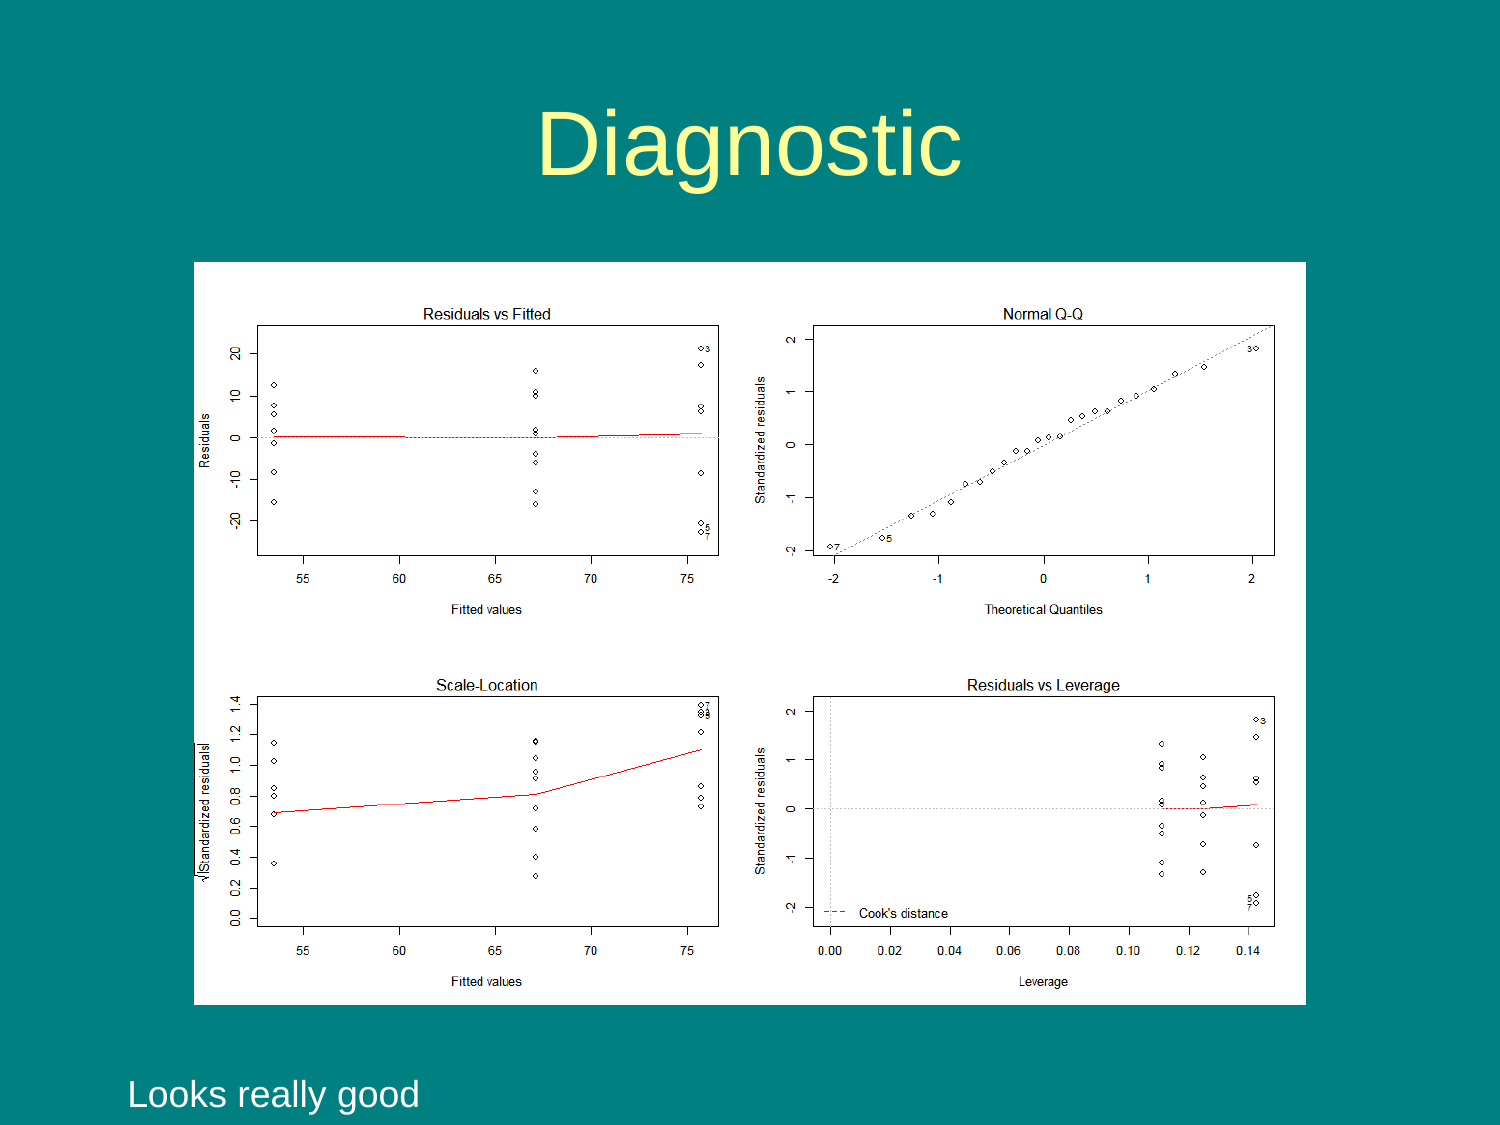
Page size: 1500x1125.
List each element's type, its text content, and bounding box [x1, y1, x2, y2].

title Diagnostic [75, 45, 1425, 233]
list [194, 262, 1306, 1006]
text_box Looks really good [112, 1062, 1050, 1123]
